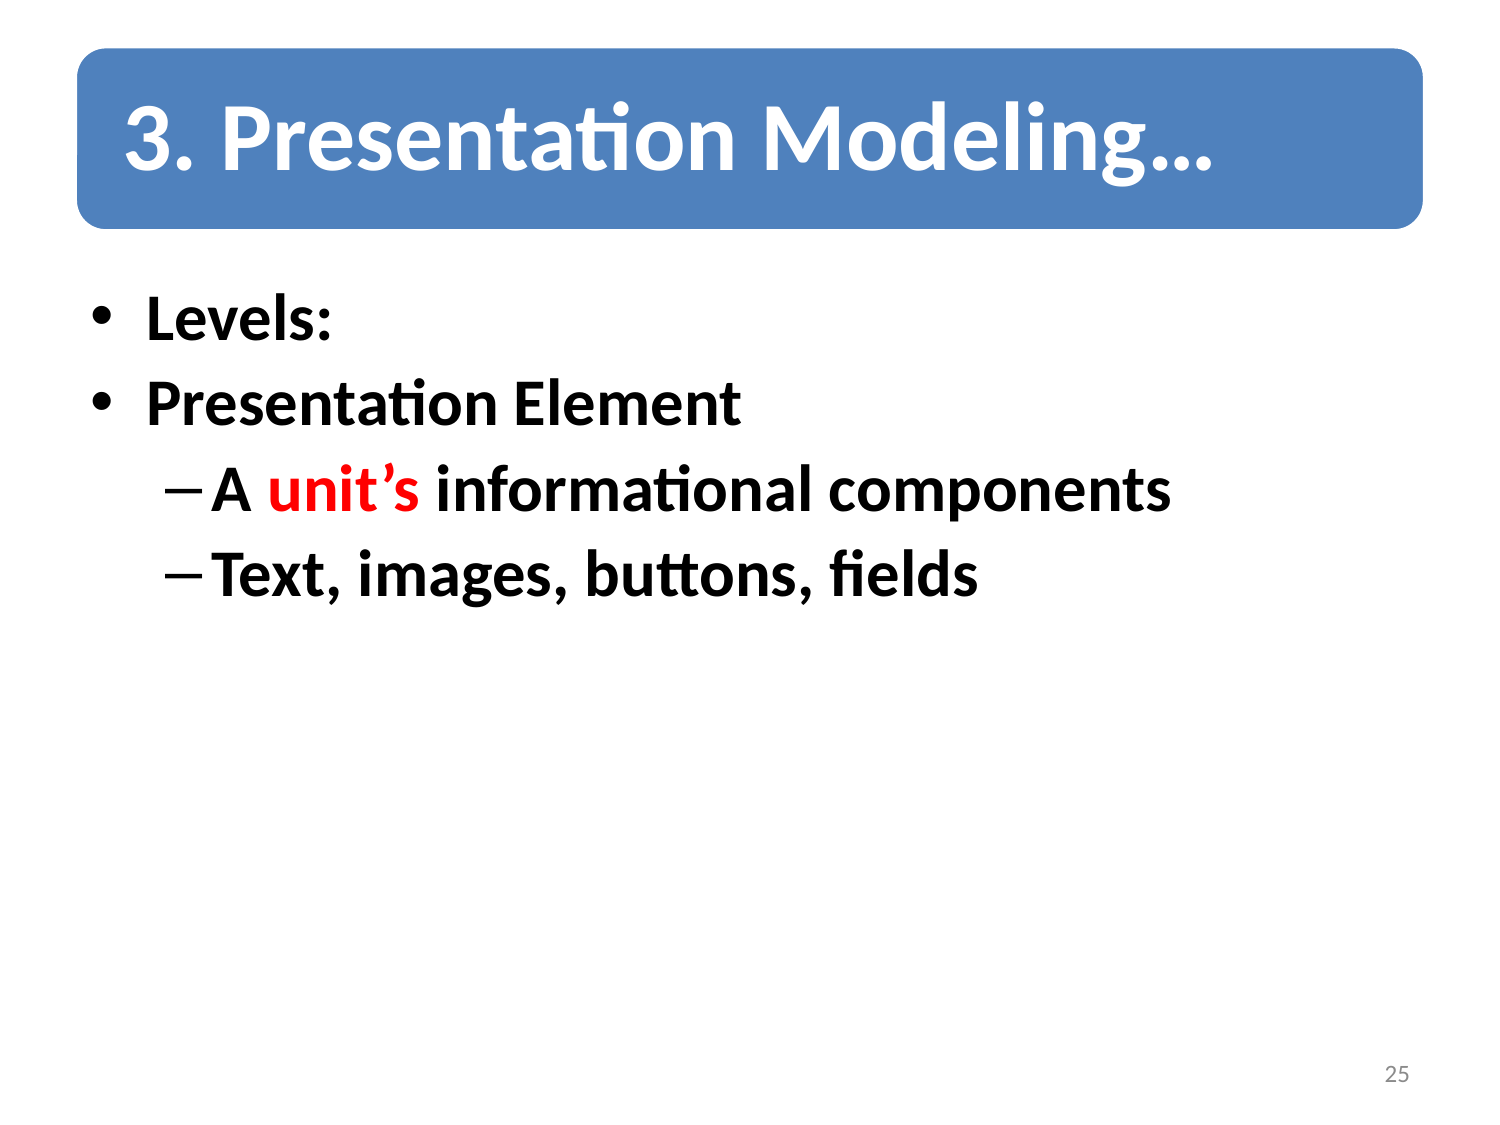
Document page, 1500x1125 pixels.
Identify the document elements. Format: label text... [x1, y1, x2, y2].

slide_number 25 [1074, 1042, 1425, 1103]
list Levels: Presentation Element A unit’s informational components Text, images, buttons, fields [75, 275, 1375, 1075]
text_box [74, 44, 1426, 233]
